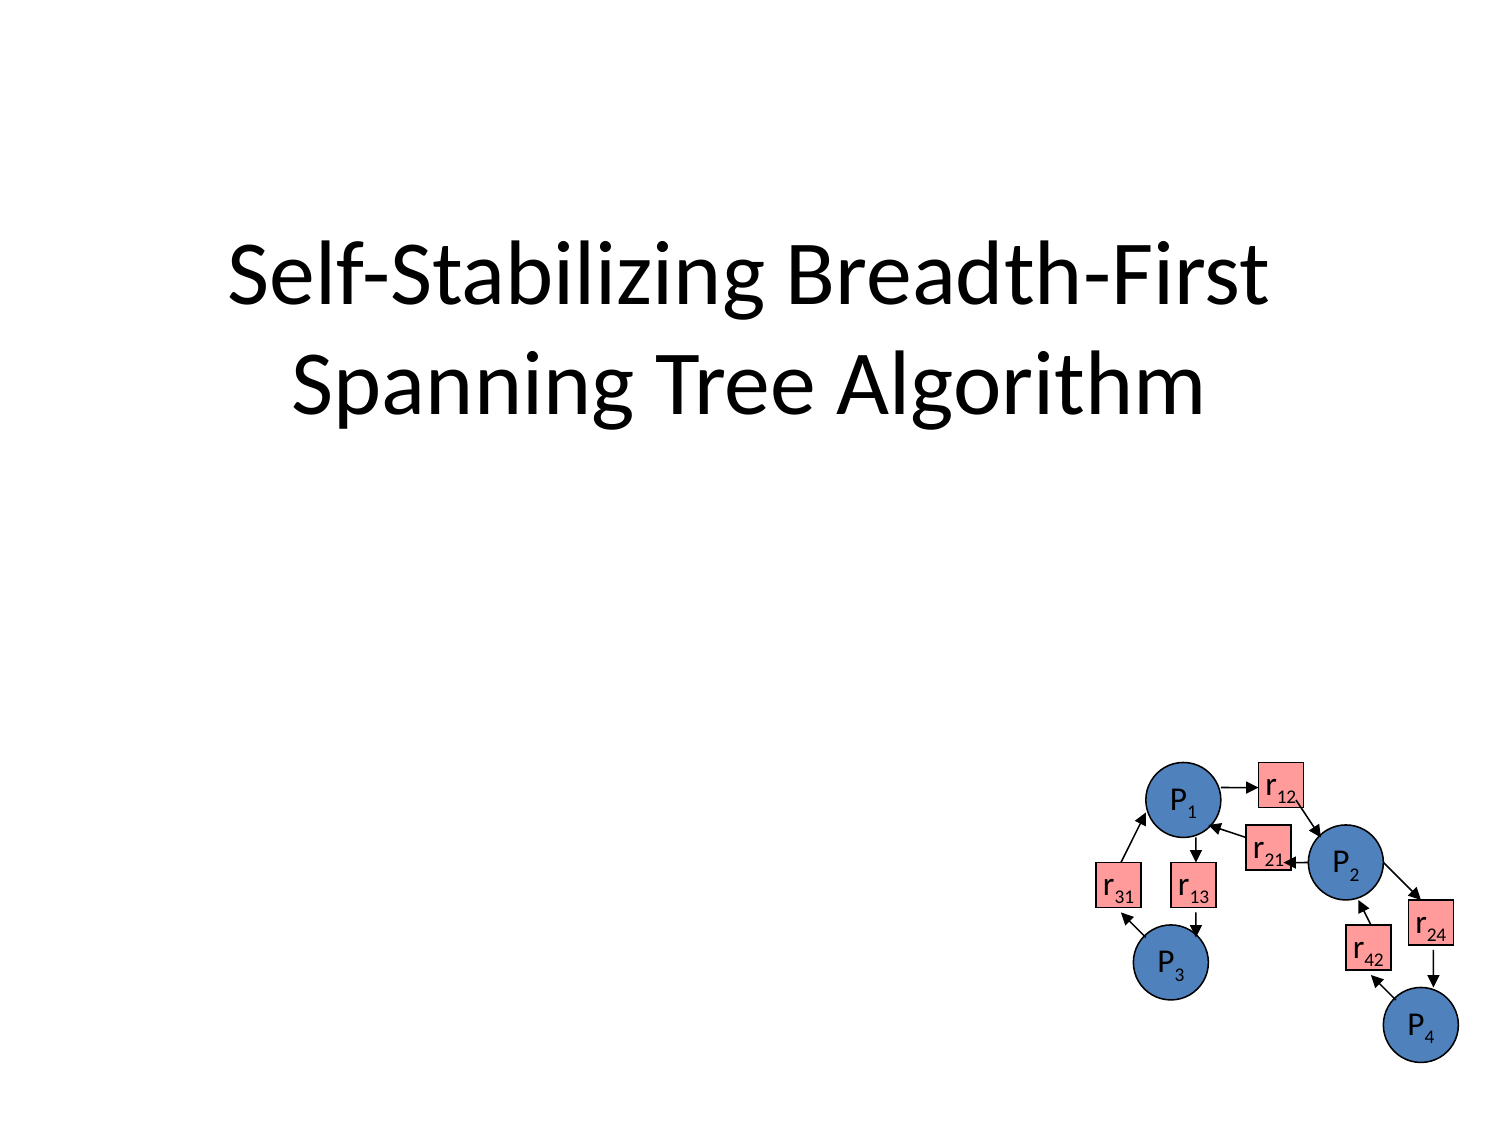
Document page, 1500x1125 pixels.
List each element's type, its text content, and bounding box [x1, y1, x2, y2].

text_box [1095, 762, 1459, 1063]
title Self-Stabilizing Breadth-First Spanning Tree Algorithm [75, 45, 1425, 600]
